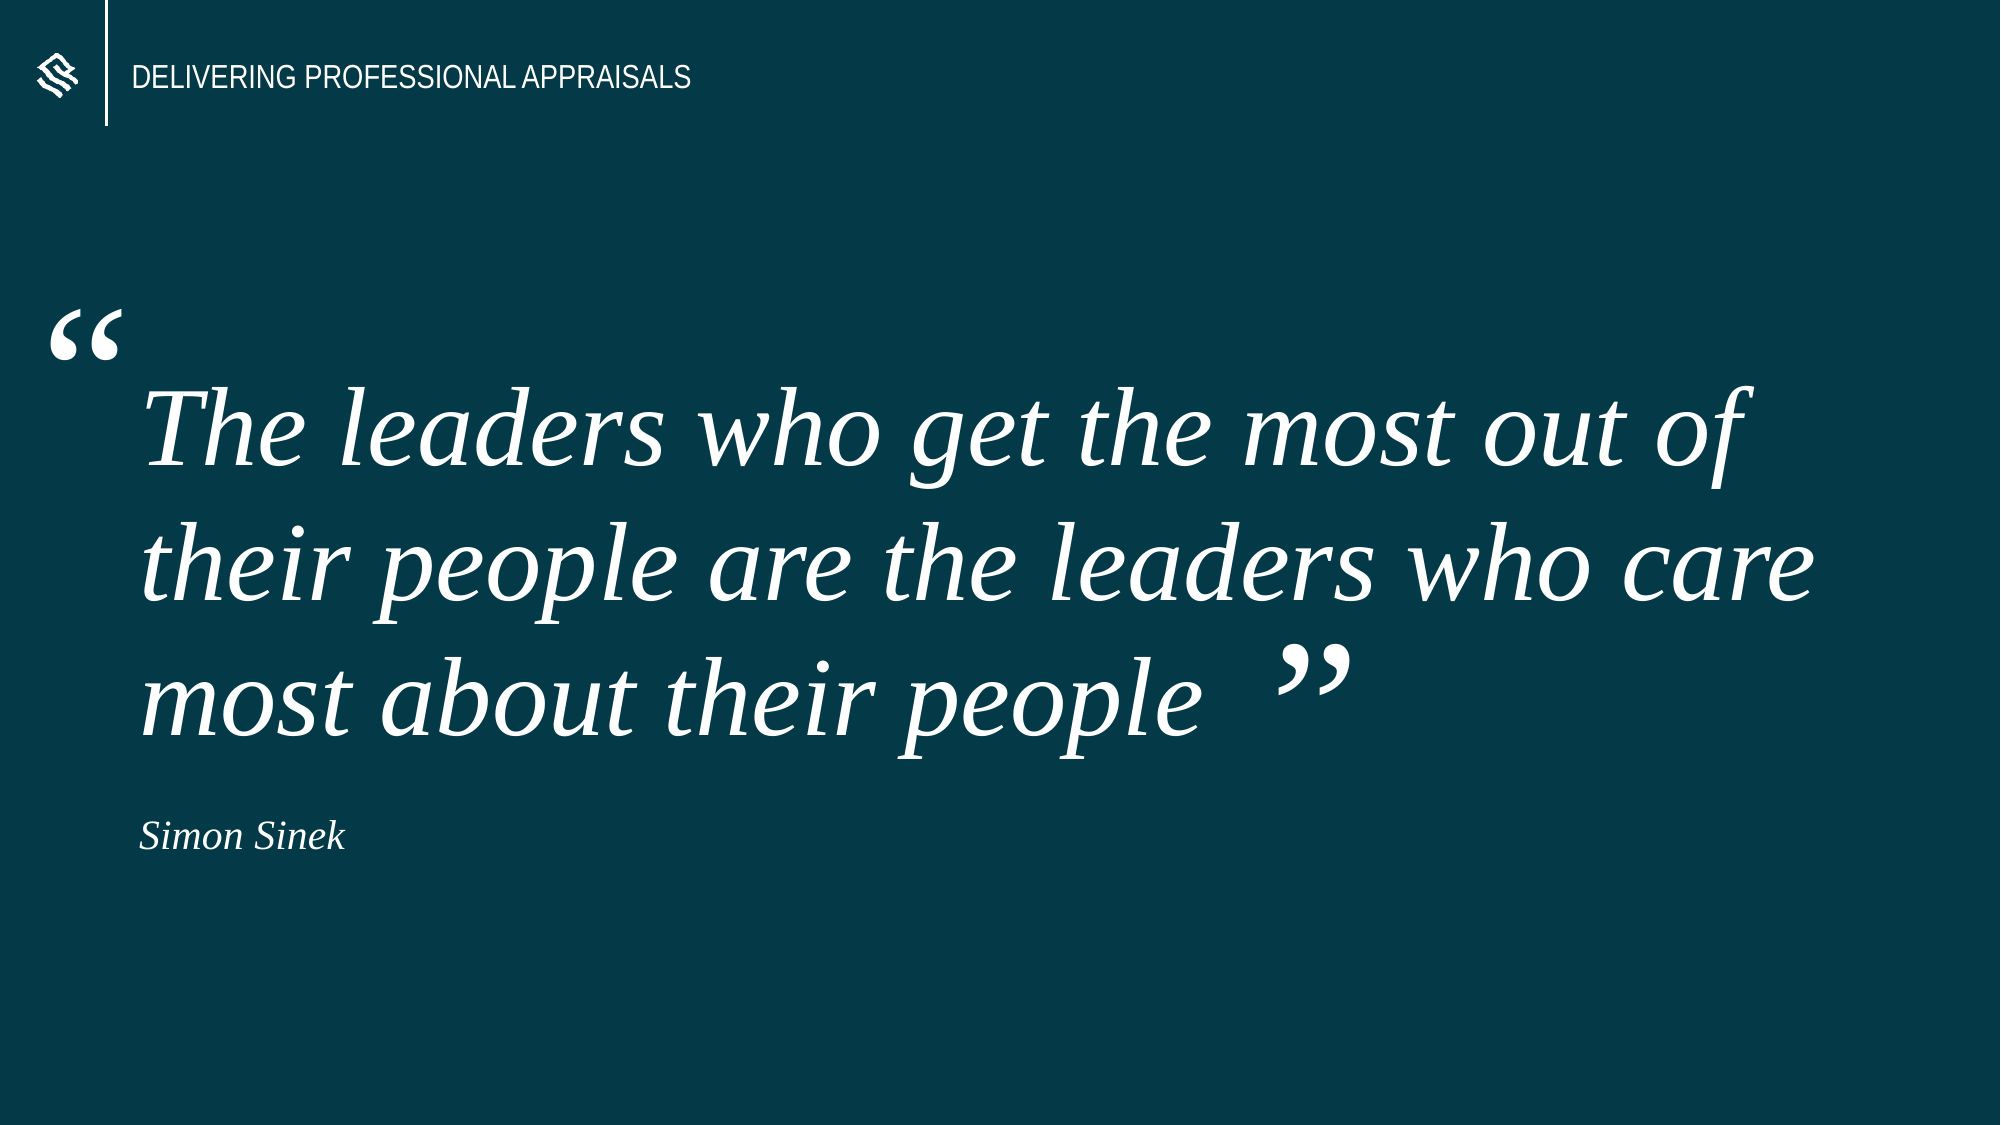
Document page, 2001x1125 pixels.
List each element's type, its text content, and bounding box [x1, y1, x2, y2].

text_box The leaders who get the most out of their people are the leaders who care most about their people Simon Sinek [131, 349, 1864, 862]
list DELIVERING PROFESSIONAL APPRAISALS [131, 52, 1030, 109]
text_box “ [1221, 519, 1367, 767]
text_box “ [34, 238, 180, 487]
